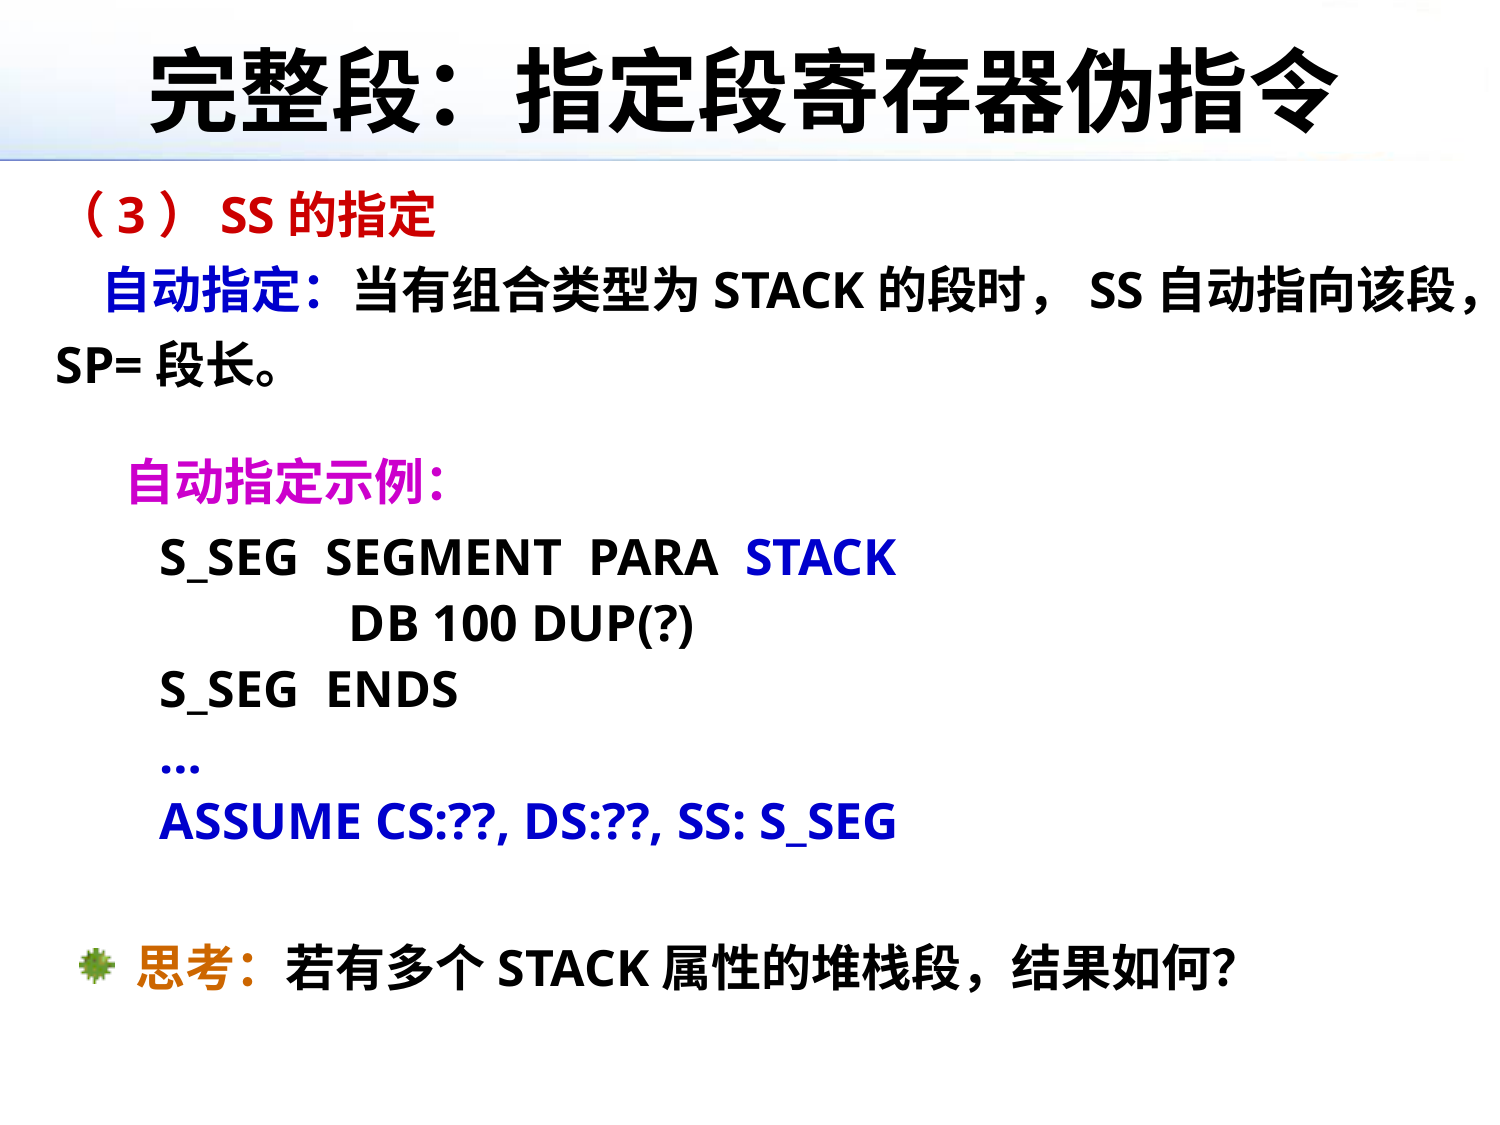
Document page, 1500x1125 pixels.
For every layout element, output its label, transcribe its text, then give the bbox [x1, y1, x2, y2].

title 完整段：指定段寄存器伪指令 [29, 31, 1459, 147]
text_box （3）SS的指定 自动指定：当有组合类型为STACK的段时，SS自动指向该段，SP=段长。 [41, 160, 1475, 401]
picture [0, 0, 1500, 161]
picture [79, 948, 115, 984]
text_box 思考：若有多个STACK属性的堆栈段，结果如何？ [64, 928, 1436, 1004]
text_box 自动指定示例： S_SEG SEGMENT PARA STACK DB 100 DUP(?) S_SEG ENDS … ASSUME CS:??, DS:??, SS: S_SEG [41, 428, 1475, 857]
text_box [29, 948, 1459, 1014]
